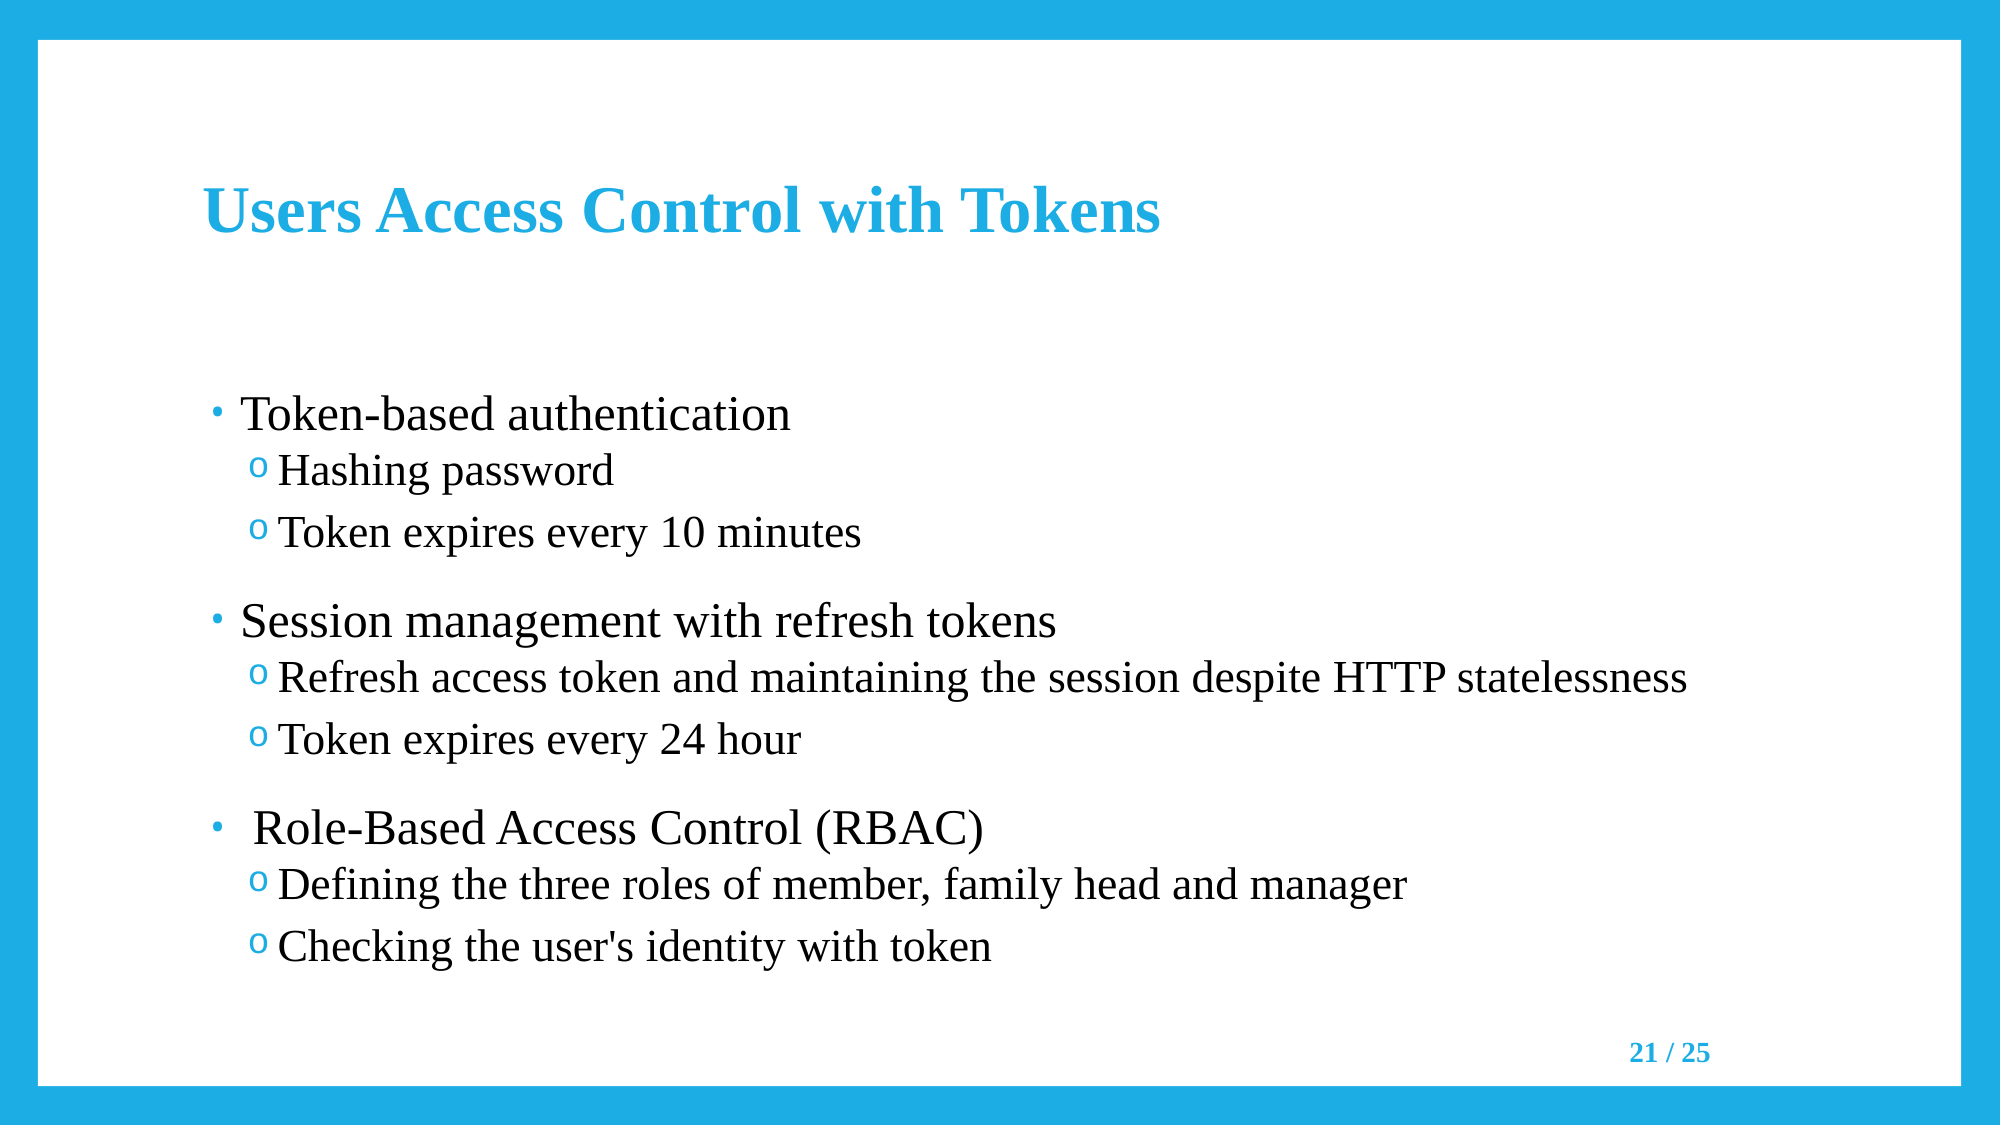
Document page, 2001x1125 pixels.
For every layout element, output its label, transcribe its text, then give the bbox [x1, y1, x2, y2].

title Users Access Control with Tokens [187, 99, 1808, 323]
slide_number 21 / 25 [1530, 1020, 1811, 1081]
list Token-based authentication Hashing password Token expires every 10 minutes Session management with refresh tokens Refresh access token and maintaining the session despite HTTP statelessness Token expires every 24 hour Role-Based Access Control (RBAC) Defining the three roles of member, family head and manager Checking the user's identity with token [187, 337, 1808, 1021]
